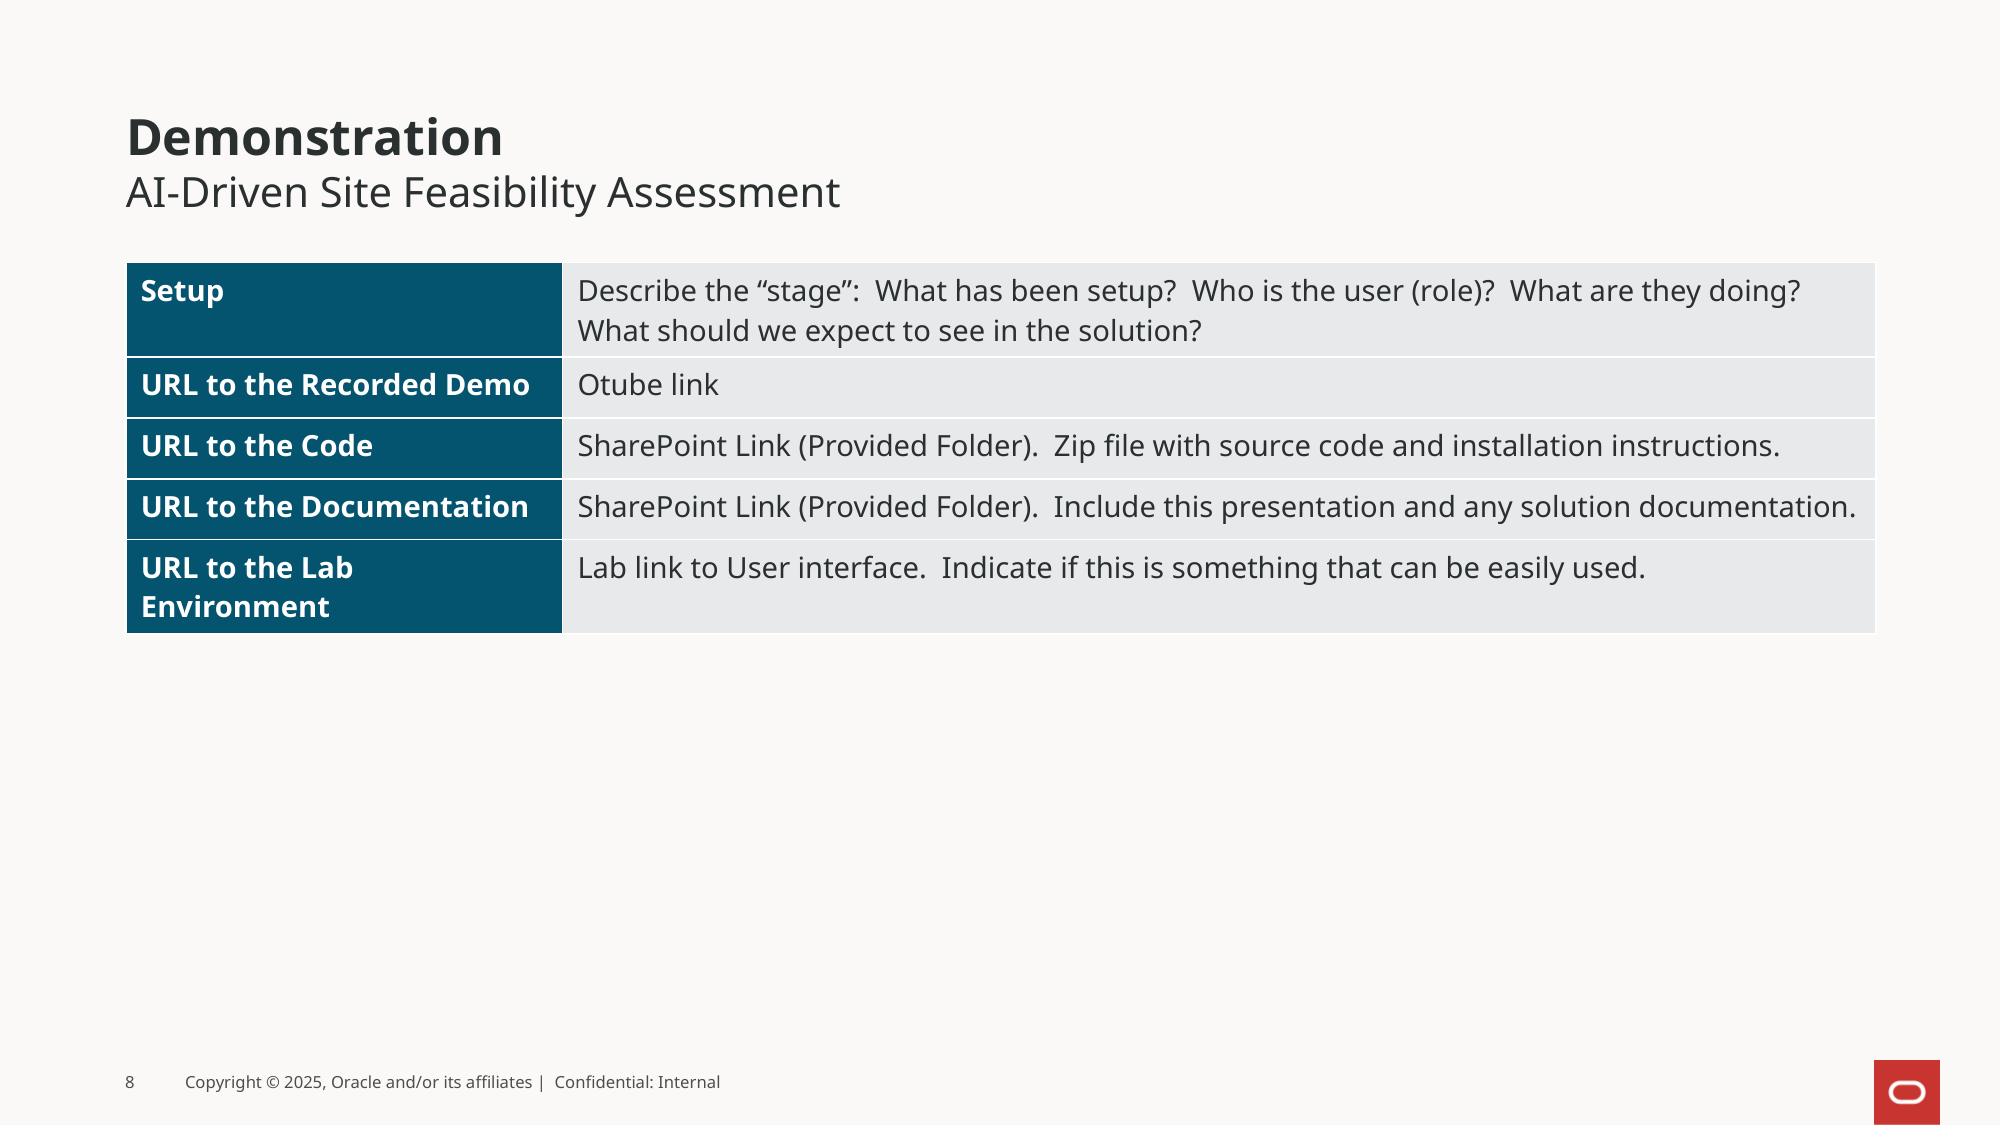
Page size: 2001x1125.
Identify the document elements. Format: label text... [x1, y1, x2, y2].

title Demonstration [126, 29, 1877, 165]
table_cell SharePoint Link (Provided Folder). Zip file with source code and installation instructions. [563, 419, 1875, 478]
slide_number 8 [125, 1053, 185, 1114]
table_cell Lab link to User interface. Indicate if this is something that can be easily used. [563, 540, 1875, 633]
table_cell Otube link [563, 358, 1875, 417]
table_header Setup [127, 263, 562, 356]
table_cell URL to the Recorded Demo [127, 358, 562, 417]
table_header Describe the “stage”: What has been setup? Who is the user (role)? What are they doing? What should we expect to see in the solution? [563, 263, 1875, 356]
list AI-Driven Site Feasibility Assessment [125, 165, 1877, 220]
footer Copyright © 2025, Oracle and/or its affiliates | Confidential: Internal [185, 1053, 1128, 1114]
table_cell URL to the Code [127, 419, 562, 478]
table_cell URL to the Lab Environment [127, 540, 562, 633]
table_cell URL to the Documentation [127, 480, 562, 539]
table_cell SharePoint Link (Provided Folder). Include this presentation and any solution documentation. [563, 480, 1875, 539]
picture [1874, 1060, 1940, 1125]
